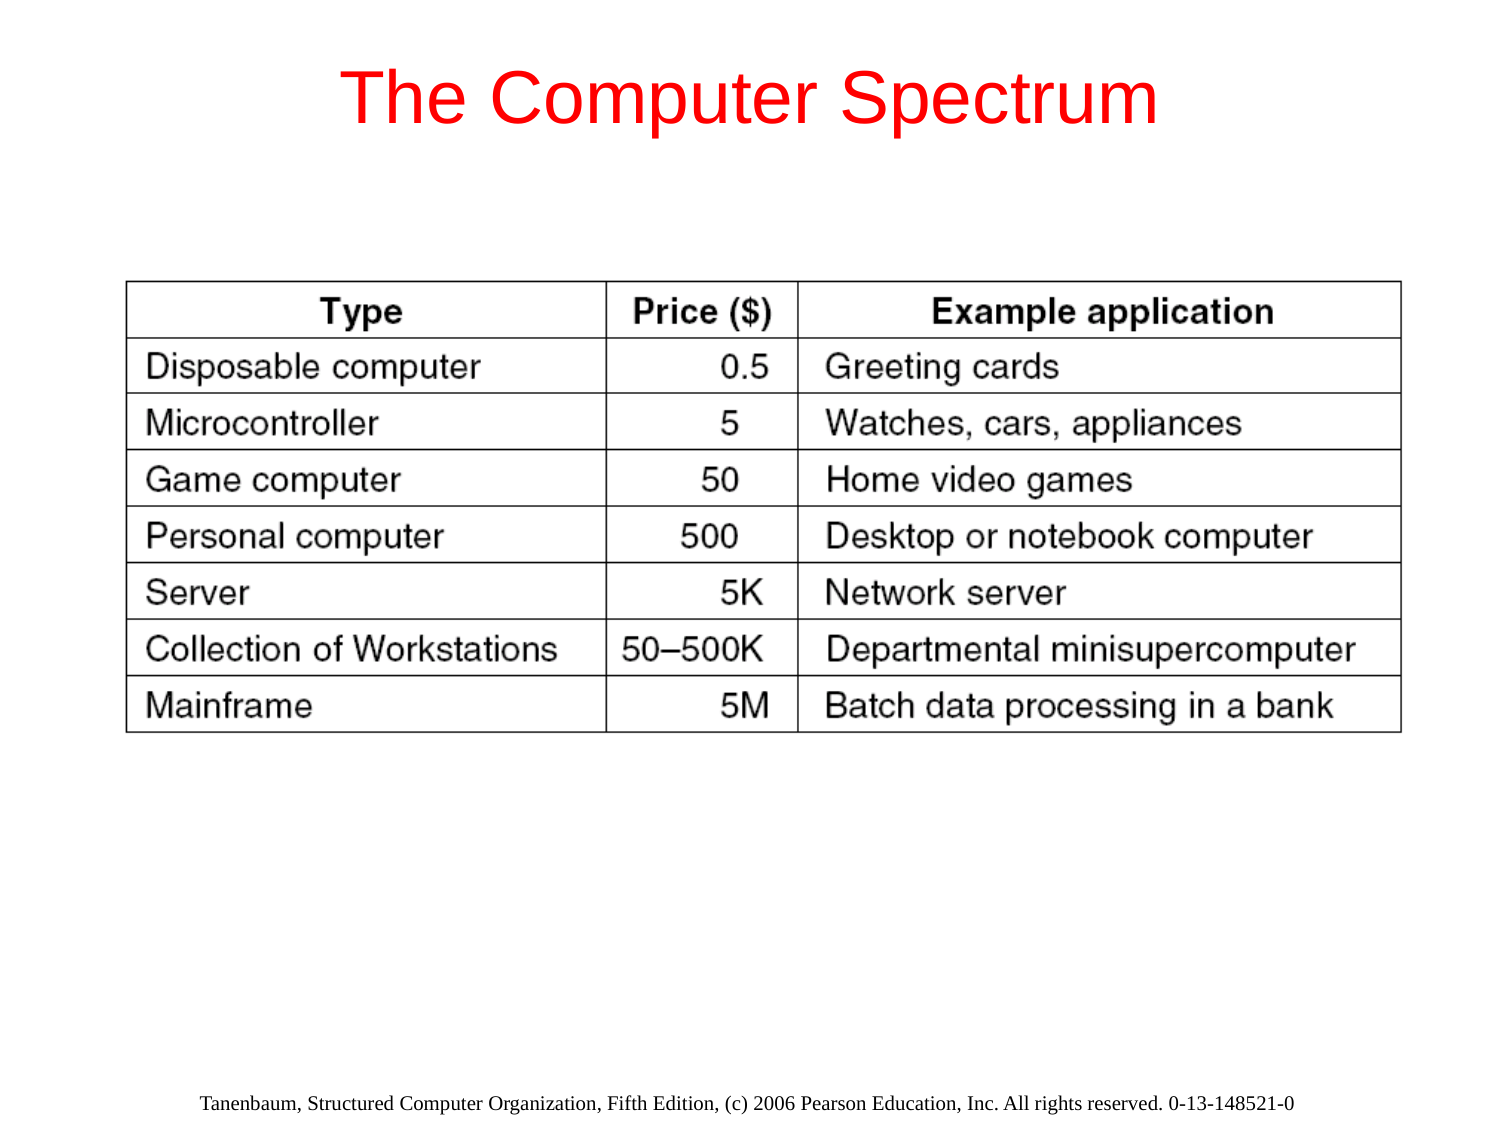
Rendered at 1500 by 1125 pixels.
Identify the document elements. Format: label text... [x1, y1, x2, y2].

footer Tanenbaum, Structured Computer Organization, Fifth Edition, (c) 2006 Pearson Education, Inc. All rights reserved. 0-13-148521-0 [0, 1082, 1500, 1112]
title The Computer Spectrum [0, 0, 1500, 188]
picture [120, 275, 1412, 745]
